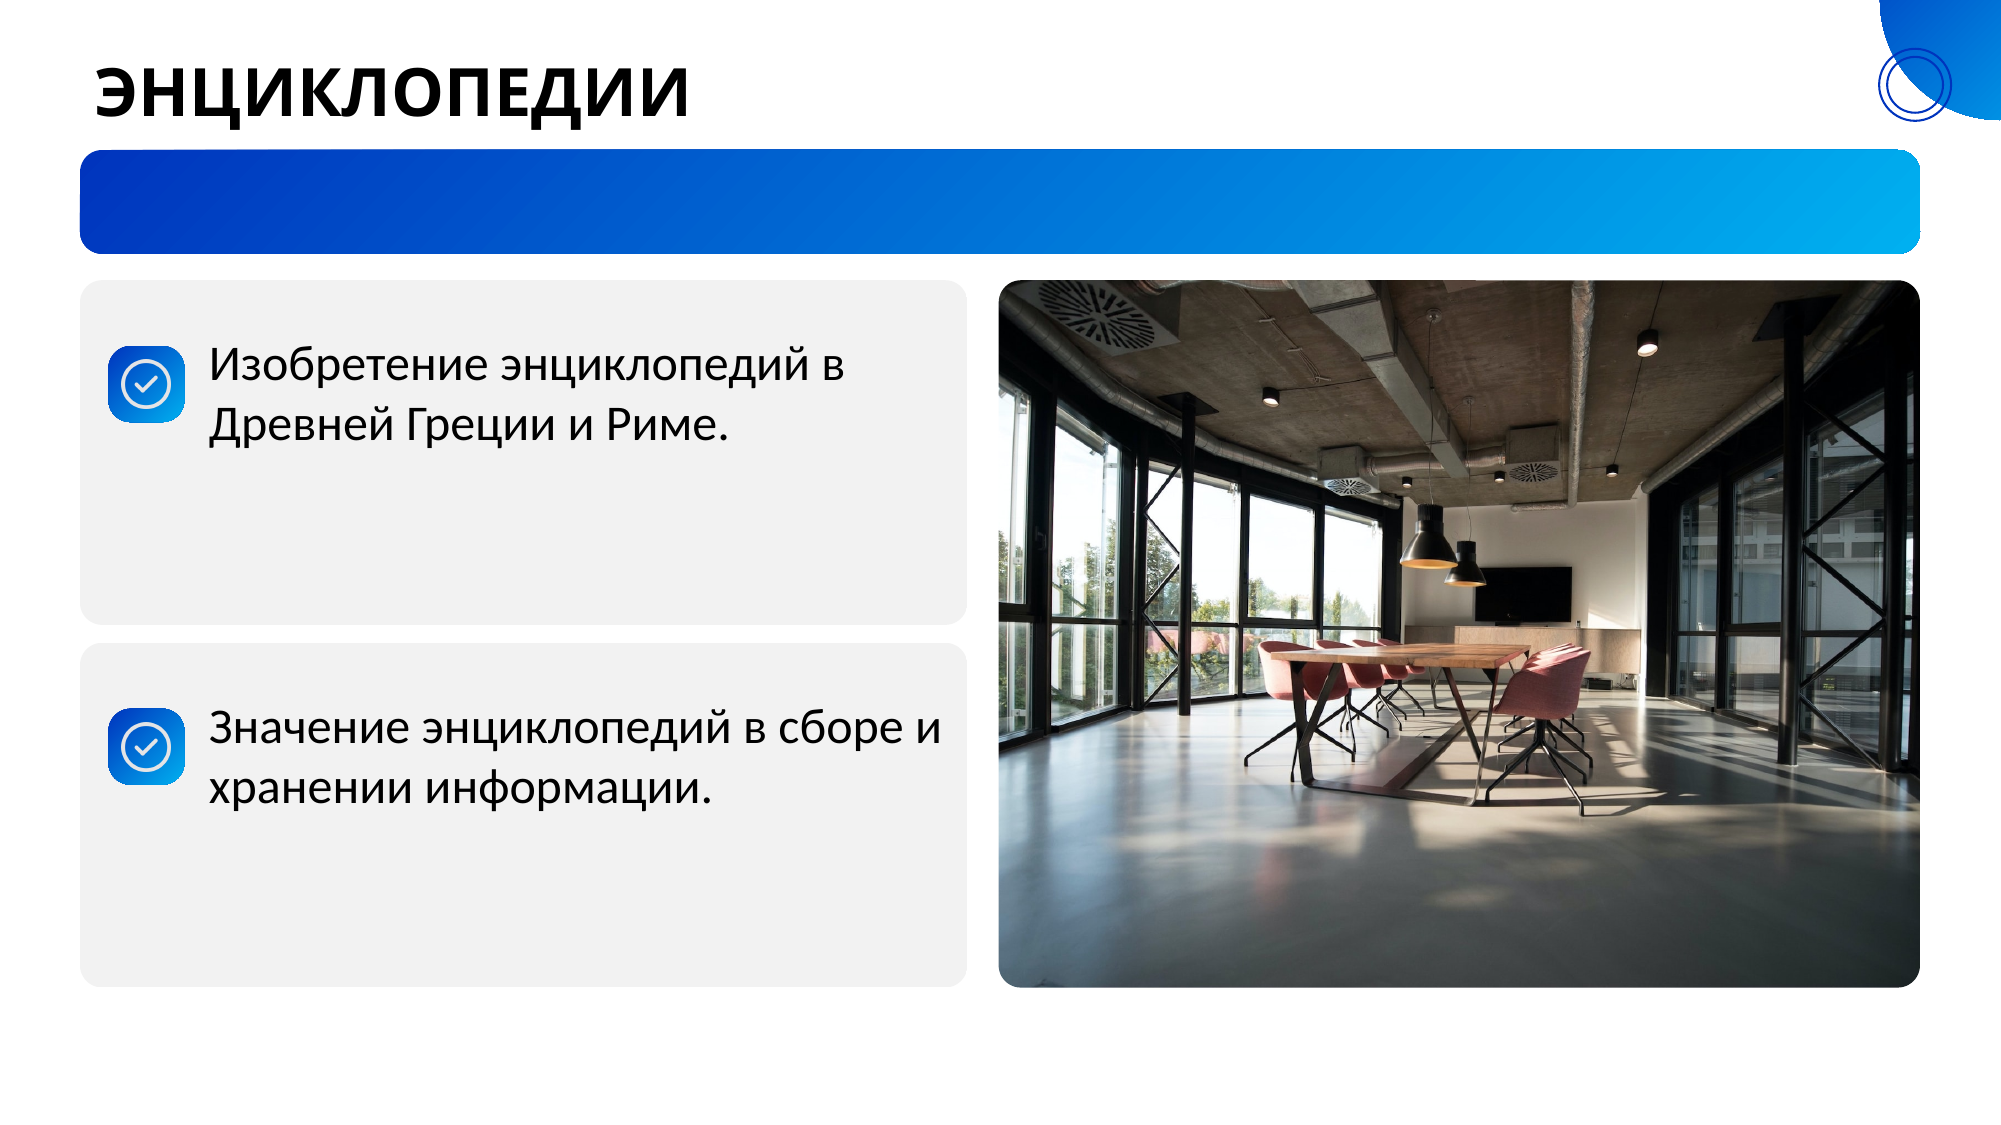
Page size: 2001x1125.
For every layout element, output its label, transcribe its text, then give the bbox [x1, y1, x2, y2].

text_box [1878, 47, 1953, 122]
text_box ЭНЦИКЛОПЕДИИ [79, 41, 1655, 137]
text_box [1878, 0, 2000, 122]
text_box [79, 149, 1920, 988]
